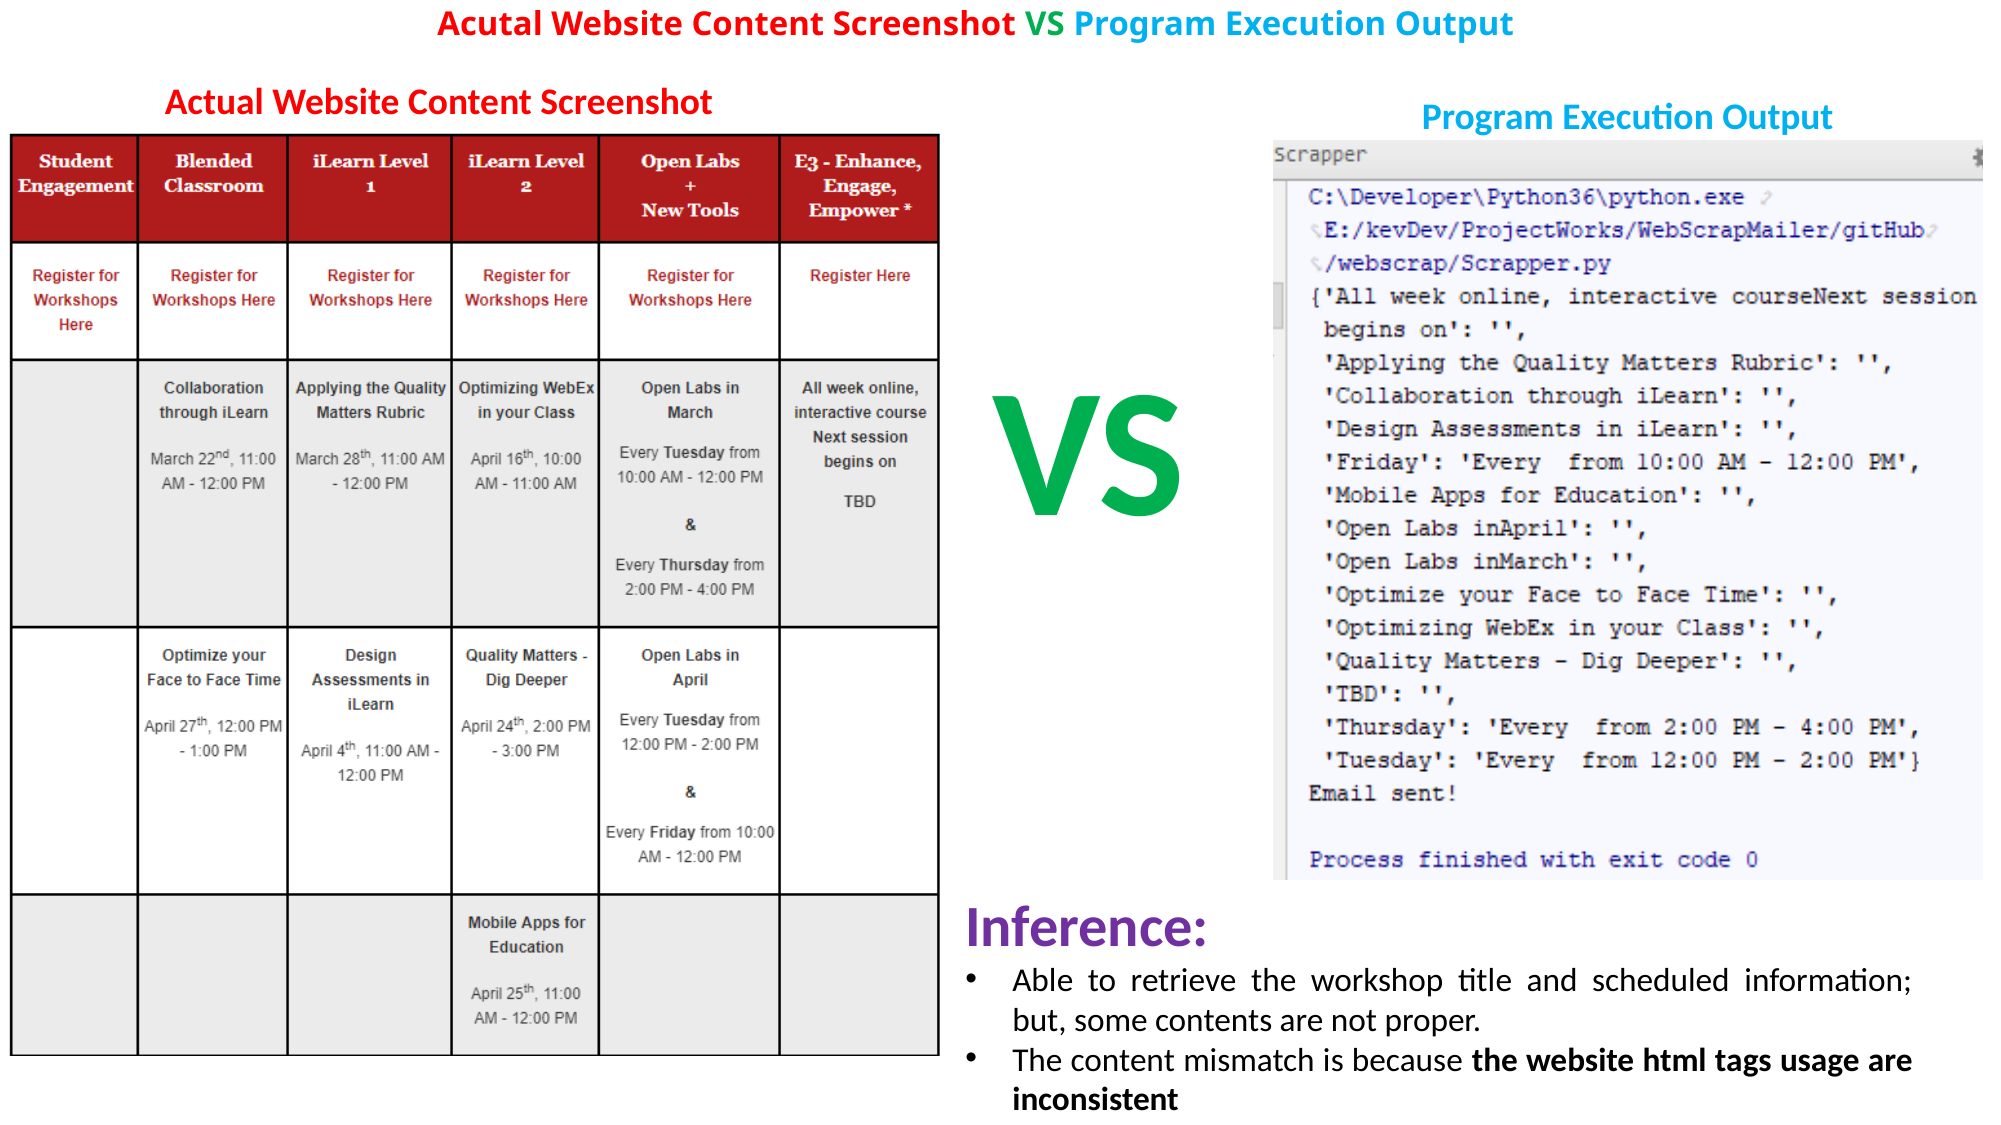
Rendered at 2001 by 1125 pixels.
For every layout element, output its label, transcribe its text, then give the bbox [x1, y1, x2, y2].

text_box Inference: Able to retrieve the workshop title and scheduled information; but, some contents are not proper. The content mismatch is because the website html tags usage are inconsistent [950, 880, 1929, 1125]
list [0, 115, 951, 1056]
text_box Actual Website Content Screenshot [150, 69, 729, 115]
text_box Program Execution Output [1407, 84, 1849, 140]
text_box Acutal Website Content Screenshot VS Program Execution Output [422, 0, 1578, 60]
text_box VS [977, 325, 1201, 560]
picture [1272, 140, 1983, 880]
